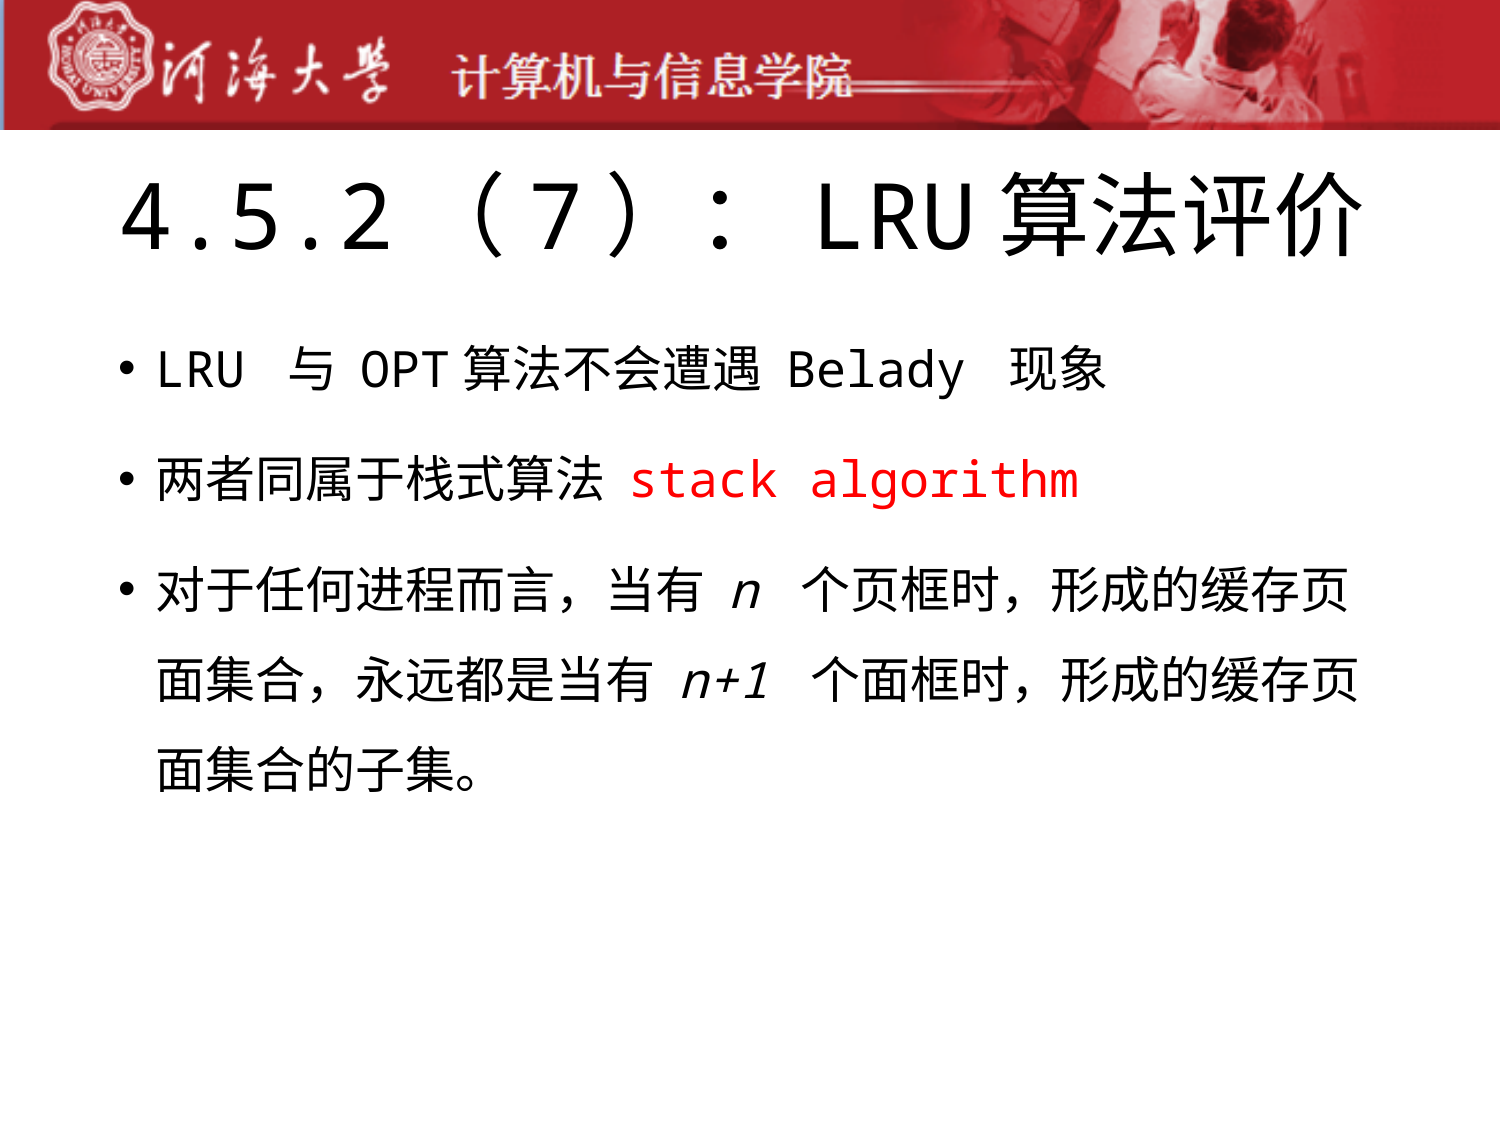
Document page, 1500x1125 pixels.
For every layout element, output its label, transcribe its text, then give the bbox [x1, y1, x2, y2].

list LRU 与 OPT算法不会遭遇 Belady 现象 两者同属于栈式算法 stack algorithm 对于任何进程而言，当有 n 个页框时，形成的缓存页面集合，永远都是当有 n+1 个面框时，形成的缓存页面集合的子集。 [103, 299, 1397, 1014]
picture [0, 0, 1500, 130]
title 4.5.2（7）：LRU算法评价 [103, 59, 1397, 278]
